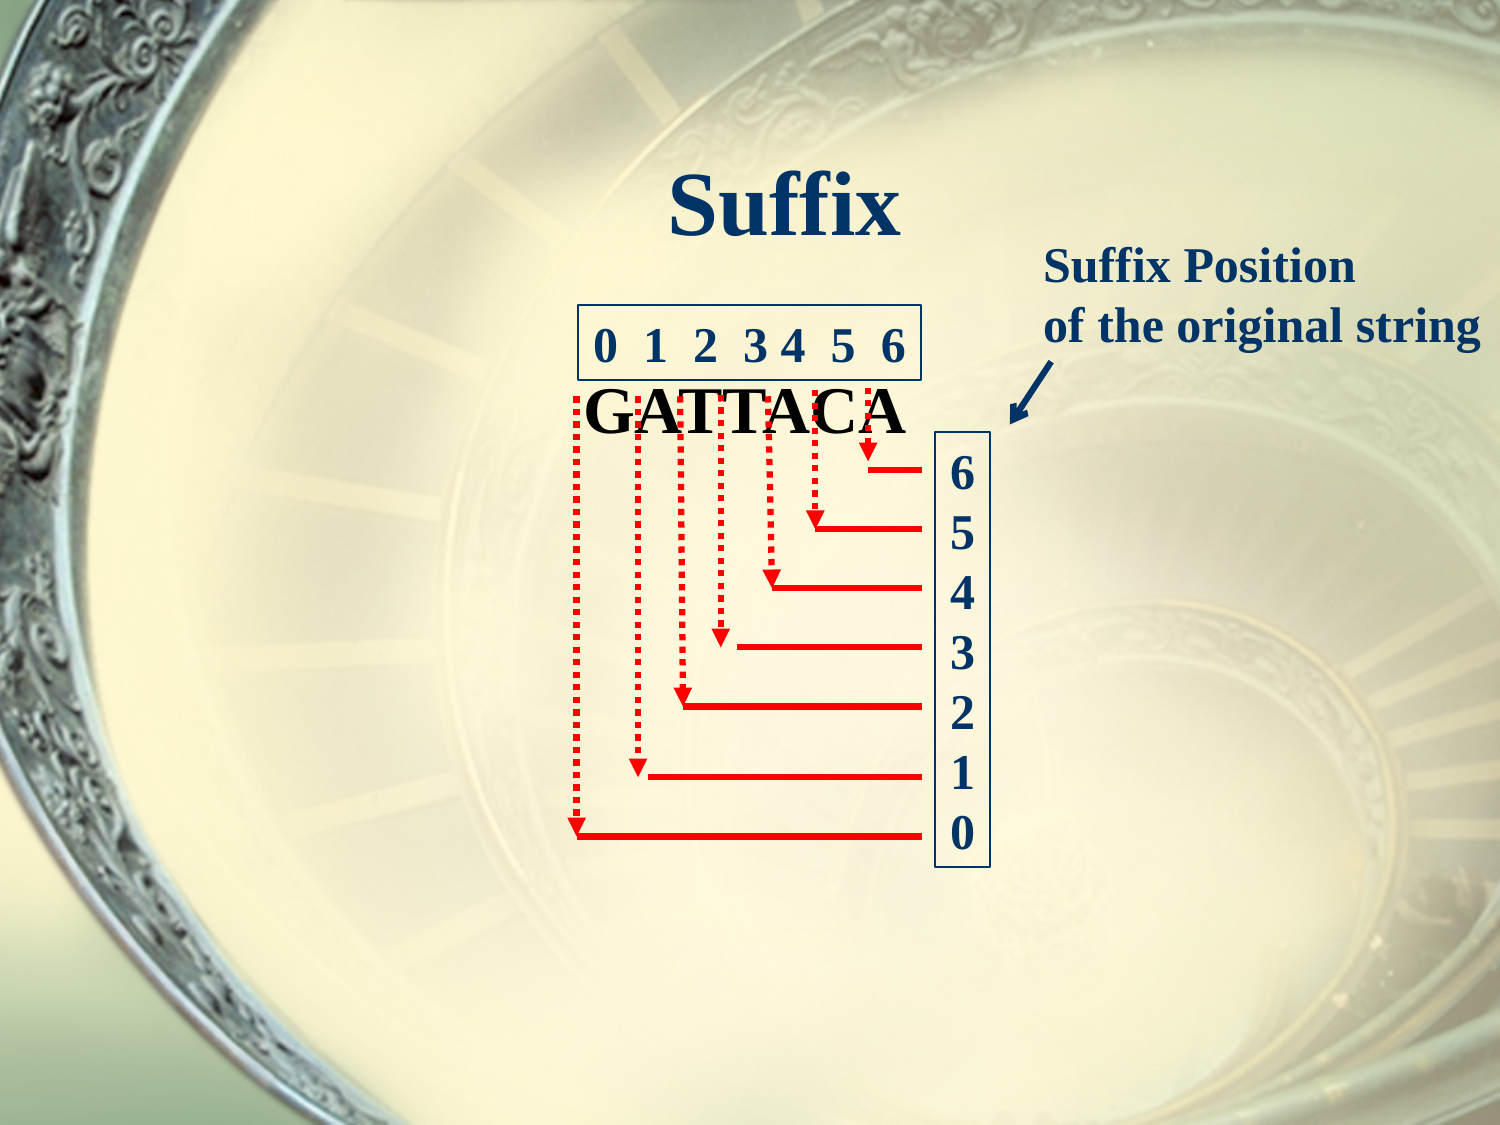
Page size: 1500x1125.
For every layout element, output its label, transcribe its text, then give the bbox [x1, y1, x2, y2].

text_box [1009, 361, 1052, 425]
text_box 6 5 4 3 2 1 0 [935, 431, 990, 867]
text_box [767, 395, 773, 589]
title Suffix [184, 149, 1385, 287]
text_box 0 1 2 3 4 5 6 [578, 304, 921, 380]
text_box Suffix Position of the original string [1028, 225, 1497, 361]
picture [0, 0, 1500, 1125]
list GATTACA [568, 359, 939, 1047]
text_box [679, 395, 684, 707]
